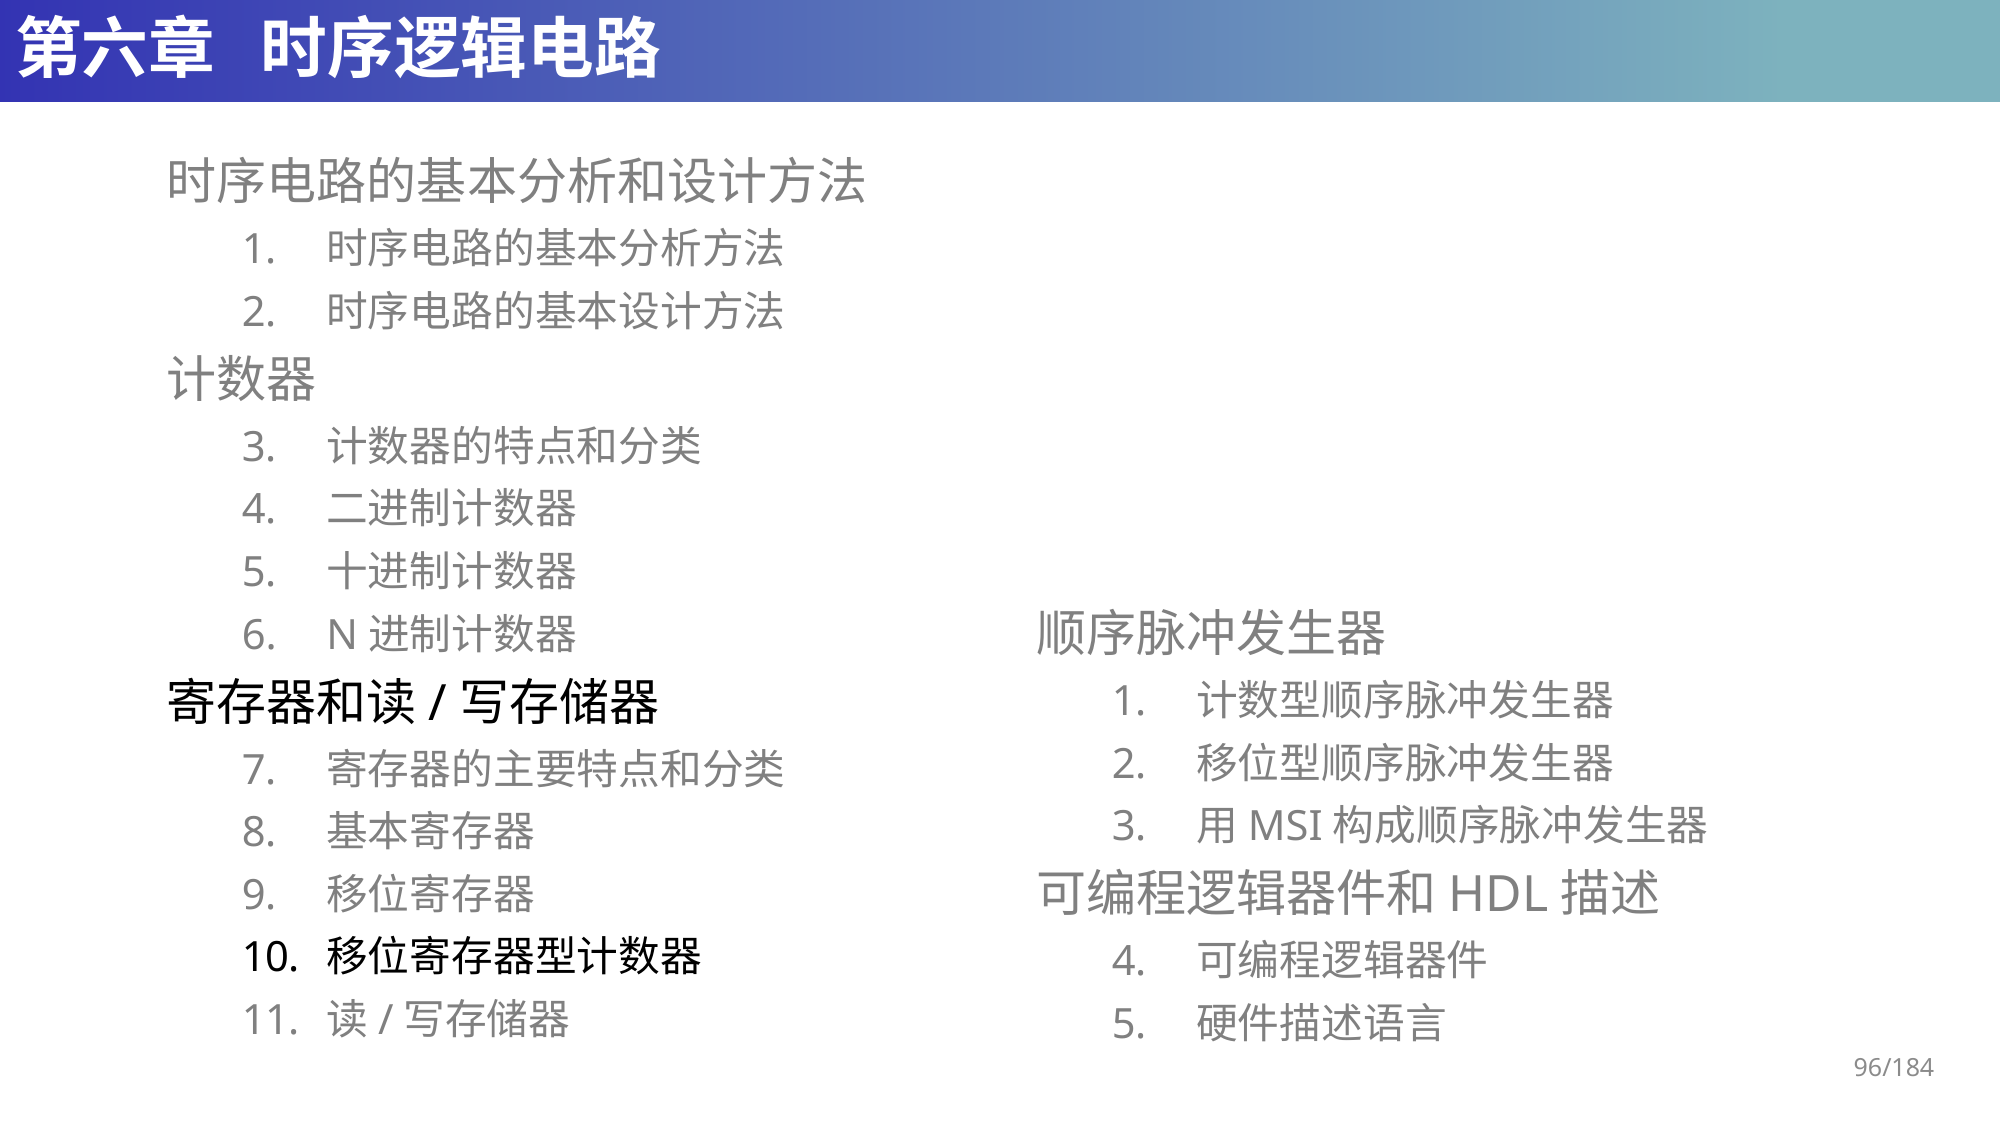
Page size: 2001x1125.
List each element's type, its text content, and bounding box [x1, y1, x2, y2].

title 第六章 时序逻辑电路 [0, 0, 2000, 102]
text_box 顺序脉冲发生器 计数型顺序脉冲发生器 移位型顺序脉冲发生器 用MSI构成顺序脉冲发生器 可编程逻辑器件和HDL描述 可编程逻辑器件 硬件描述语言 [1022, 594, 1950, 1055]
text_box 时序电路的基本分析和设计方法 时序电路的基本分析方法 时序电路的基本设计方法 计数器 计数器的特点和分类 二进制计数器 十进制计数器 N进制计数器 寄存器和读/写存储器 寄存器的主要特点和分类 基本寄存器 移位寄存器 移位寄存器型计数器 读/写存储器 [152, 142, 1080, 1050]
slide_number 96/184 [1753, 1038, 1950, 1099]
